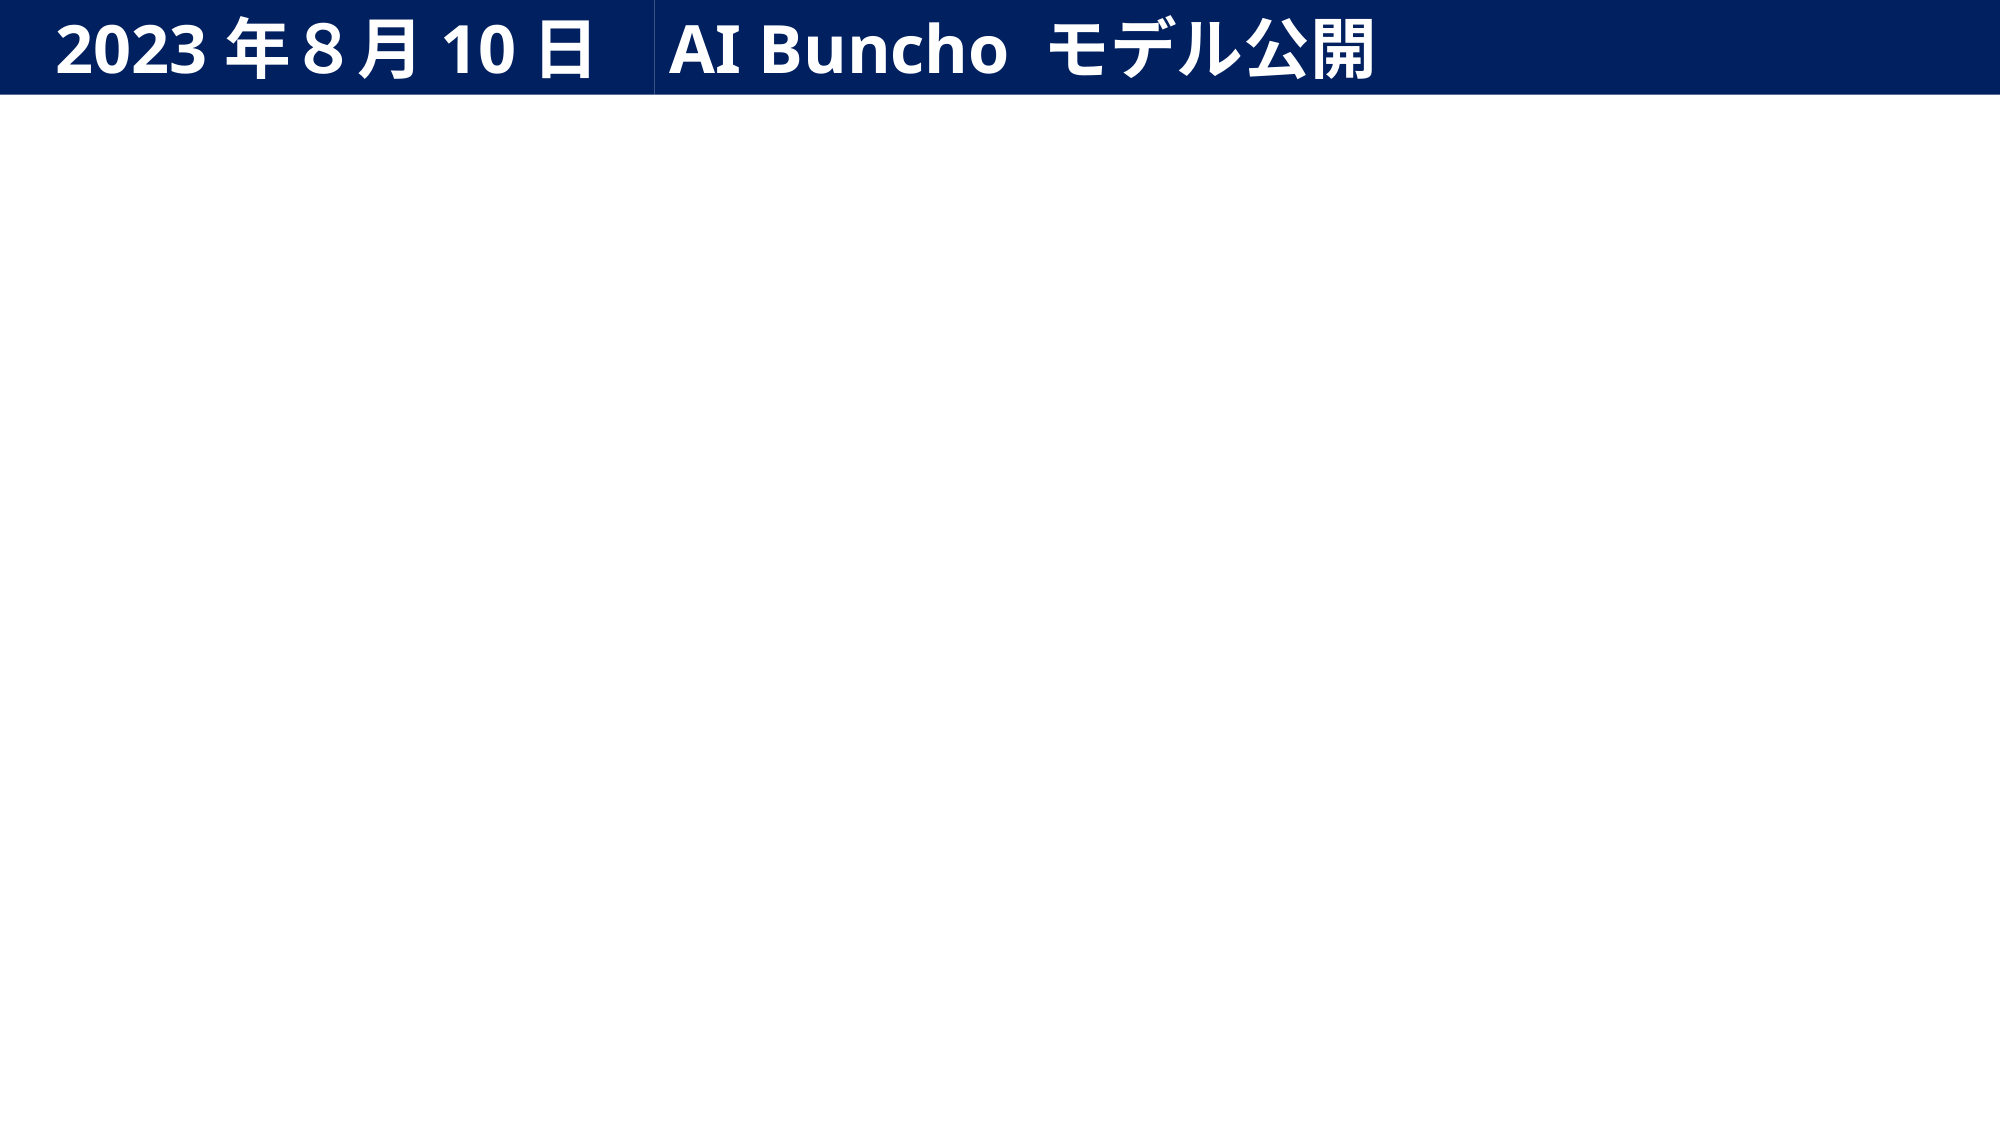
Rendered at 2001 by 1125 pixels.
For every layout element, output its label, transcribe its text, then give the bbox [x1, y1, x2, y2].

text_box 2023年８月10日 [0, 0, 654, 95]
text_box AI Buncho モデル公開 [654, 0, 2000, 95]
